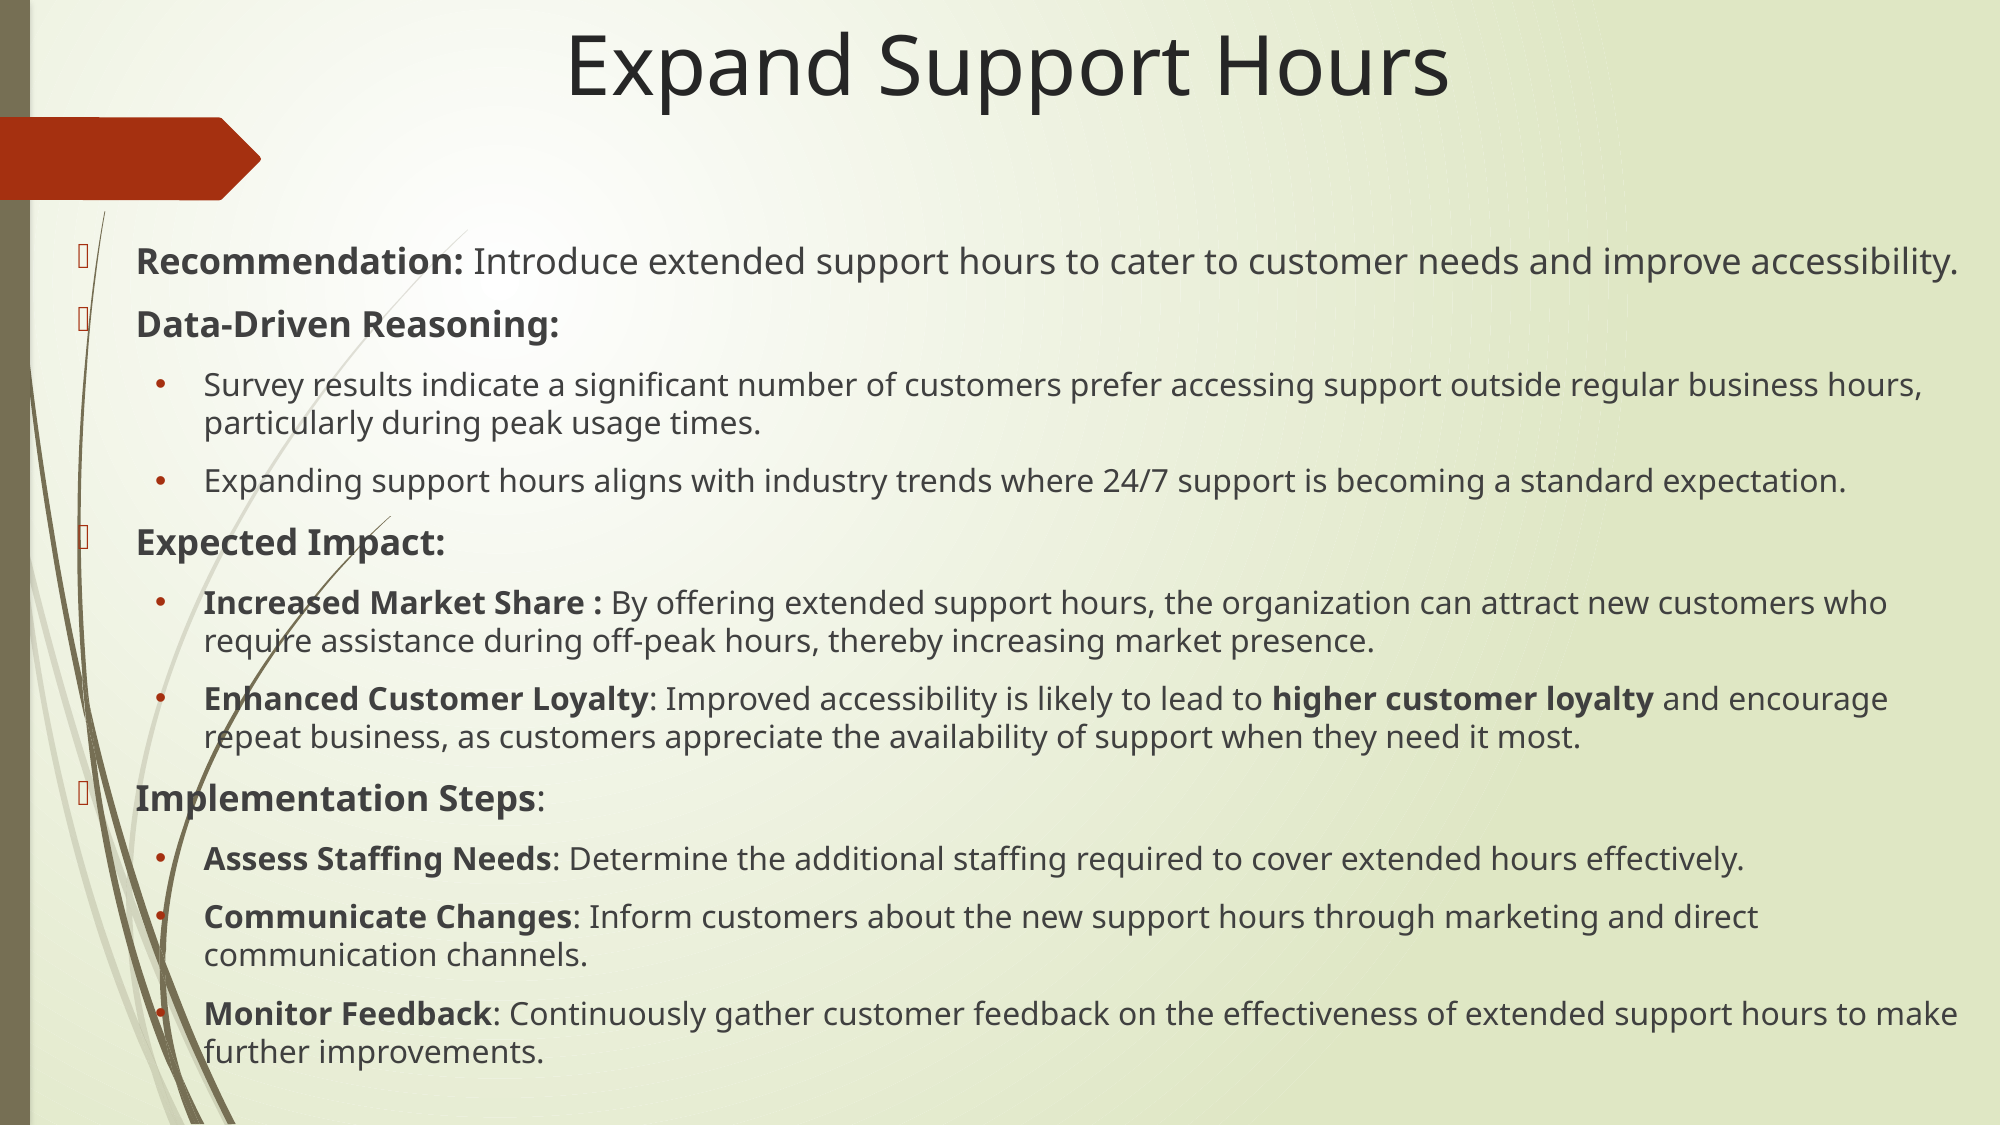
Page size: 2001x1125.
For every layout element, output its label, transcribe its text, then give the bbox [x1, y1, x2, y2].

text_box Recommendation: Introduce extended support hours to cater to customer needs and improve accessibility. Data-Driven Reasoning: Survey results indicate a significant number of customers prefer accessing support outside regular business hours, particularly during peak usage times. Expanding support hours aligns with industry trends where 24/7 support is becoming a standard expectation. Expected Impact: Increased Market Share : By offering extended support hours, the organization can attract new customers who require assistance during off-peak hours, thereby increasing market presence. Enhanced Customer Loyalty: Improved accessibility is likely to lead to higher customer loyalty and encourage repeat business, as customers appreciate the availability of support when they need it most. Implementation Steps: Assess Staffing Needs: Determine the additional staffing required to cover extended hours effectively. Communicate Changes: Inform customers about the new support hours through marketing and direct communication channels. Monitor Feedback: Continuously gather customer feedback on the effectiveness of extended support hours to make further improvements. [62, 230, 1983, 1104]
title Expand Support Hours [34, 4, 1983, 125]
